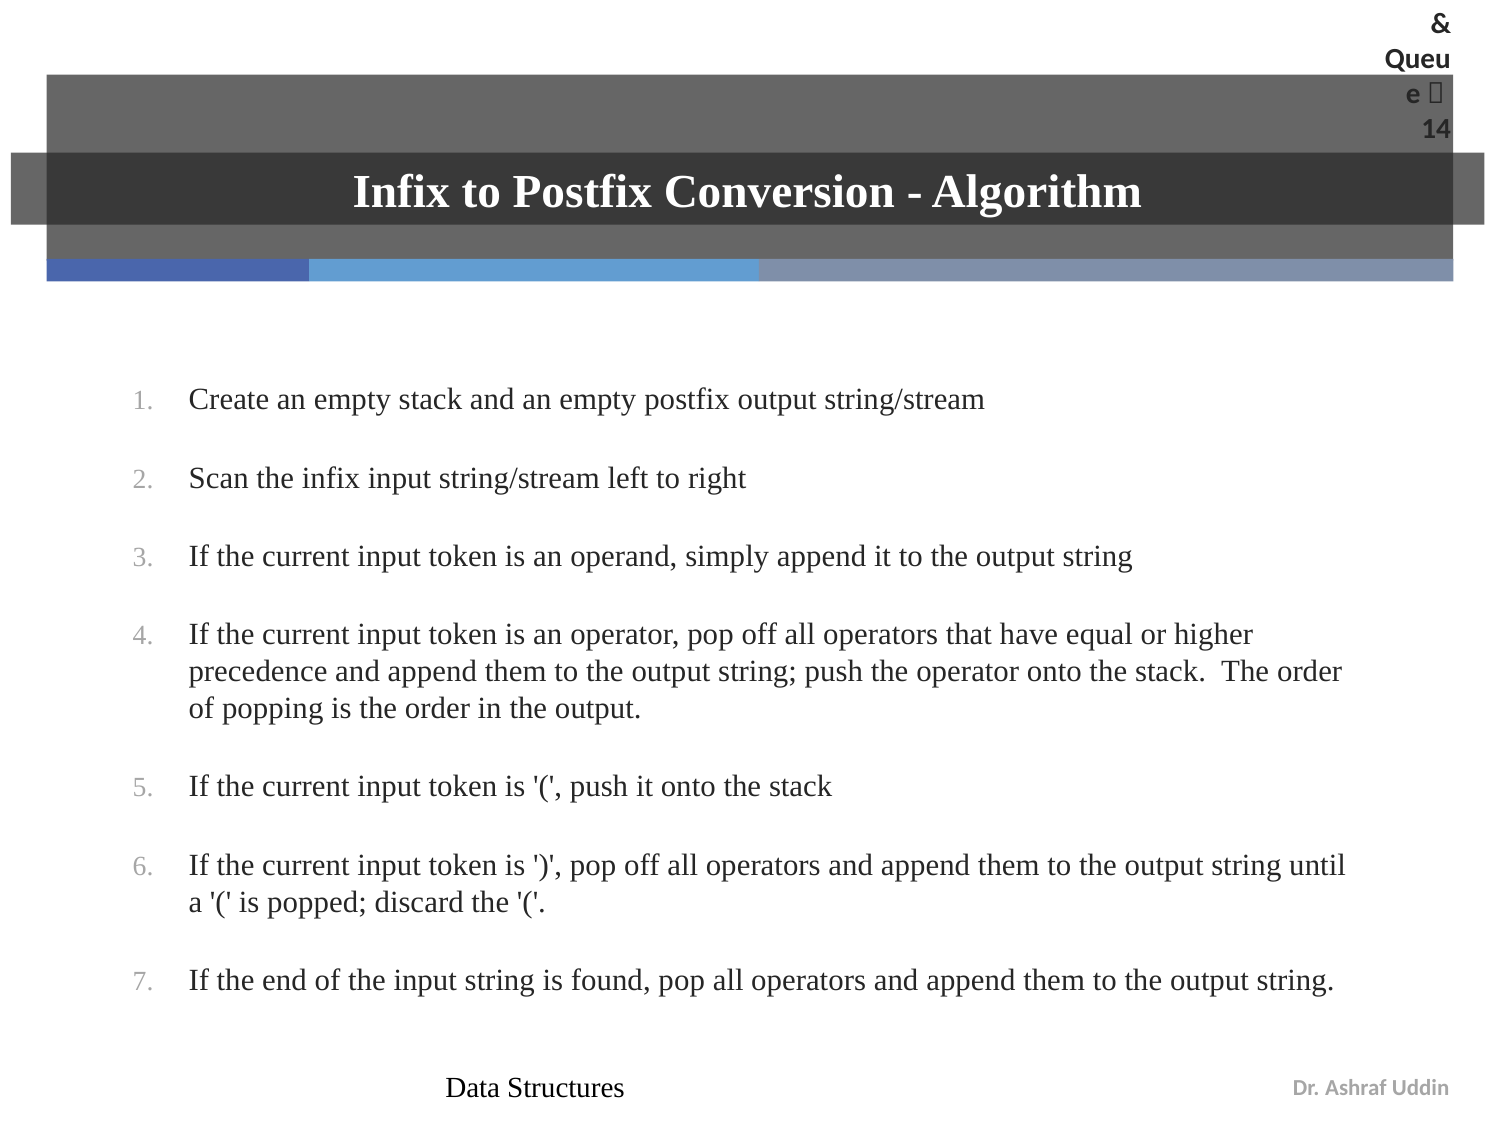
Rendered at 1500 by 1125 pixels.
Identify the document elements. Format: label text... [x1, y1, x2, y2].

slide_number Stack & Queue  14 [1362, 27, 1466, 87]
slide_number Dr. Ashraf Uddin [1114, 1055, 1465, 1116]
title Infix to Postfix Conversion - Algorithm [10, 152, 1485, 225]
list Create an empty stack and an empty postfix output string/stream Scan the infix input string/stream left to right If the current input token is an operand, simply append it to the output string If the current input token is an operator, pop off all operators that have equal or higher precedence and append them to the output string; push the operator onto the stack. The order of popping is the order in the output. If the current input token is '(', push it onto the stack If the current input token is ')', pop off all operators and append them to the output string until a '(' is popped; discard the '('. If the end of the input string is found, pop all operators and append them to the output string. [117, 371, 1383, 1008]
footer Data Structures [32, 1055, 1038, 1116]
